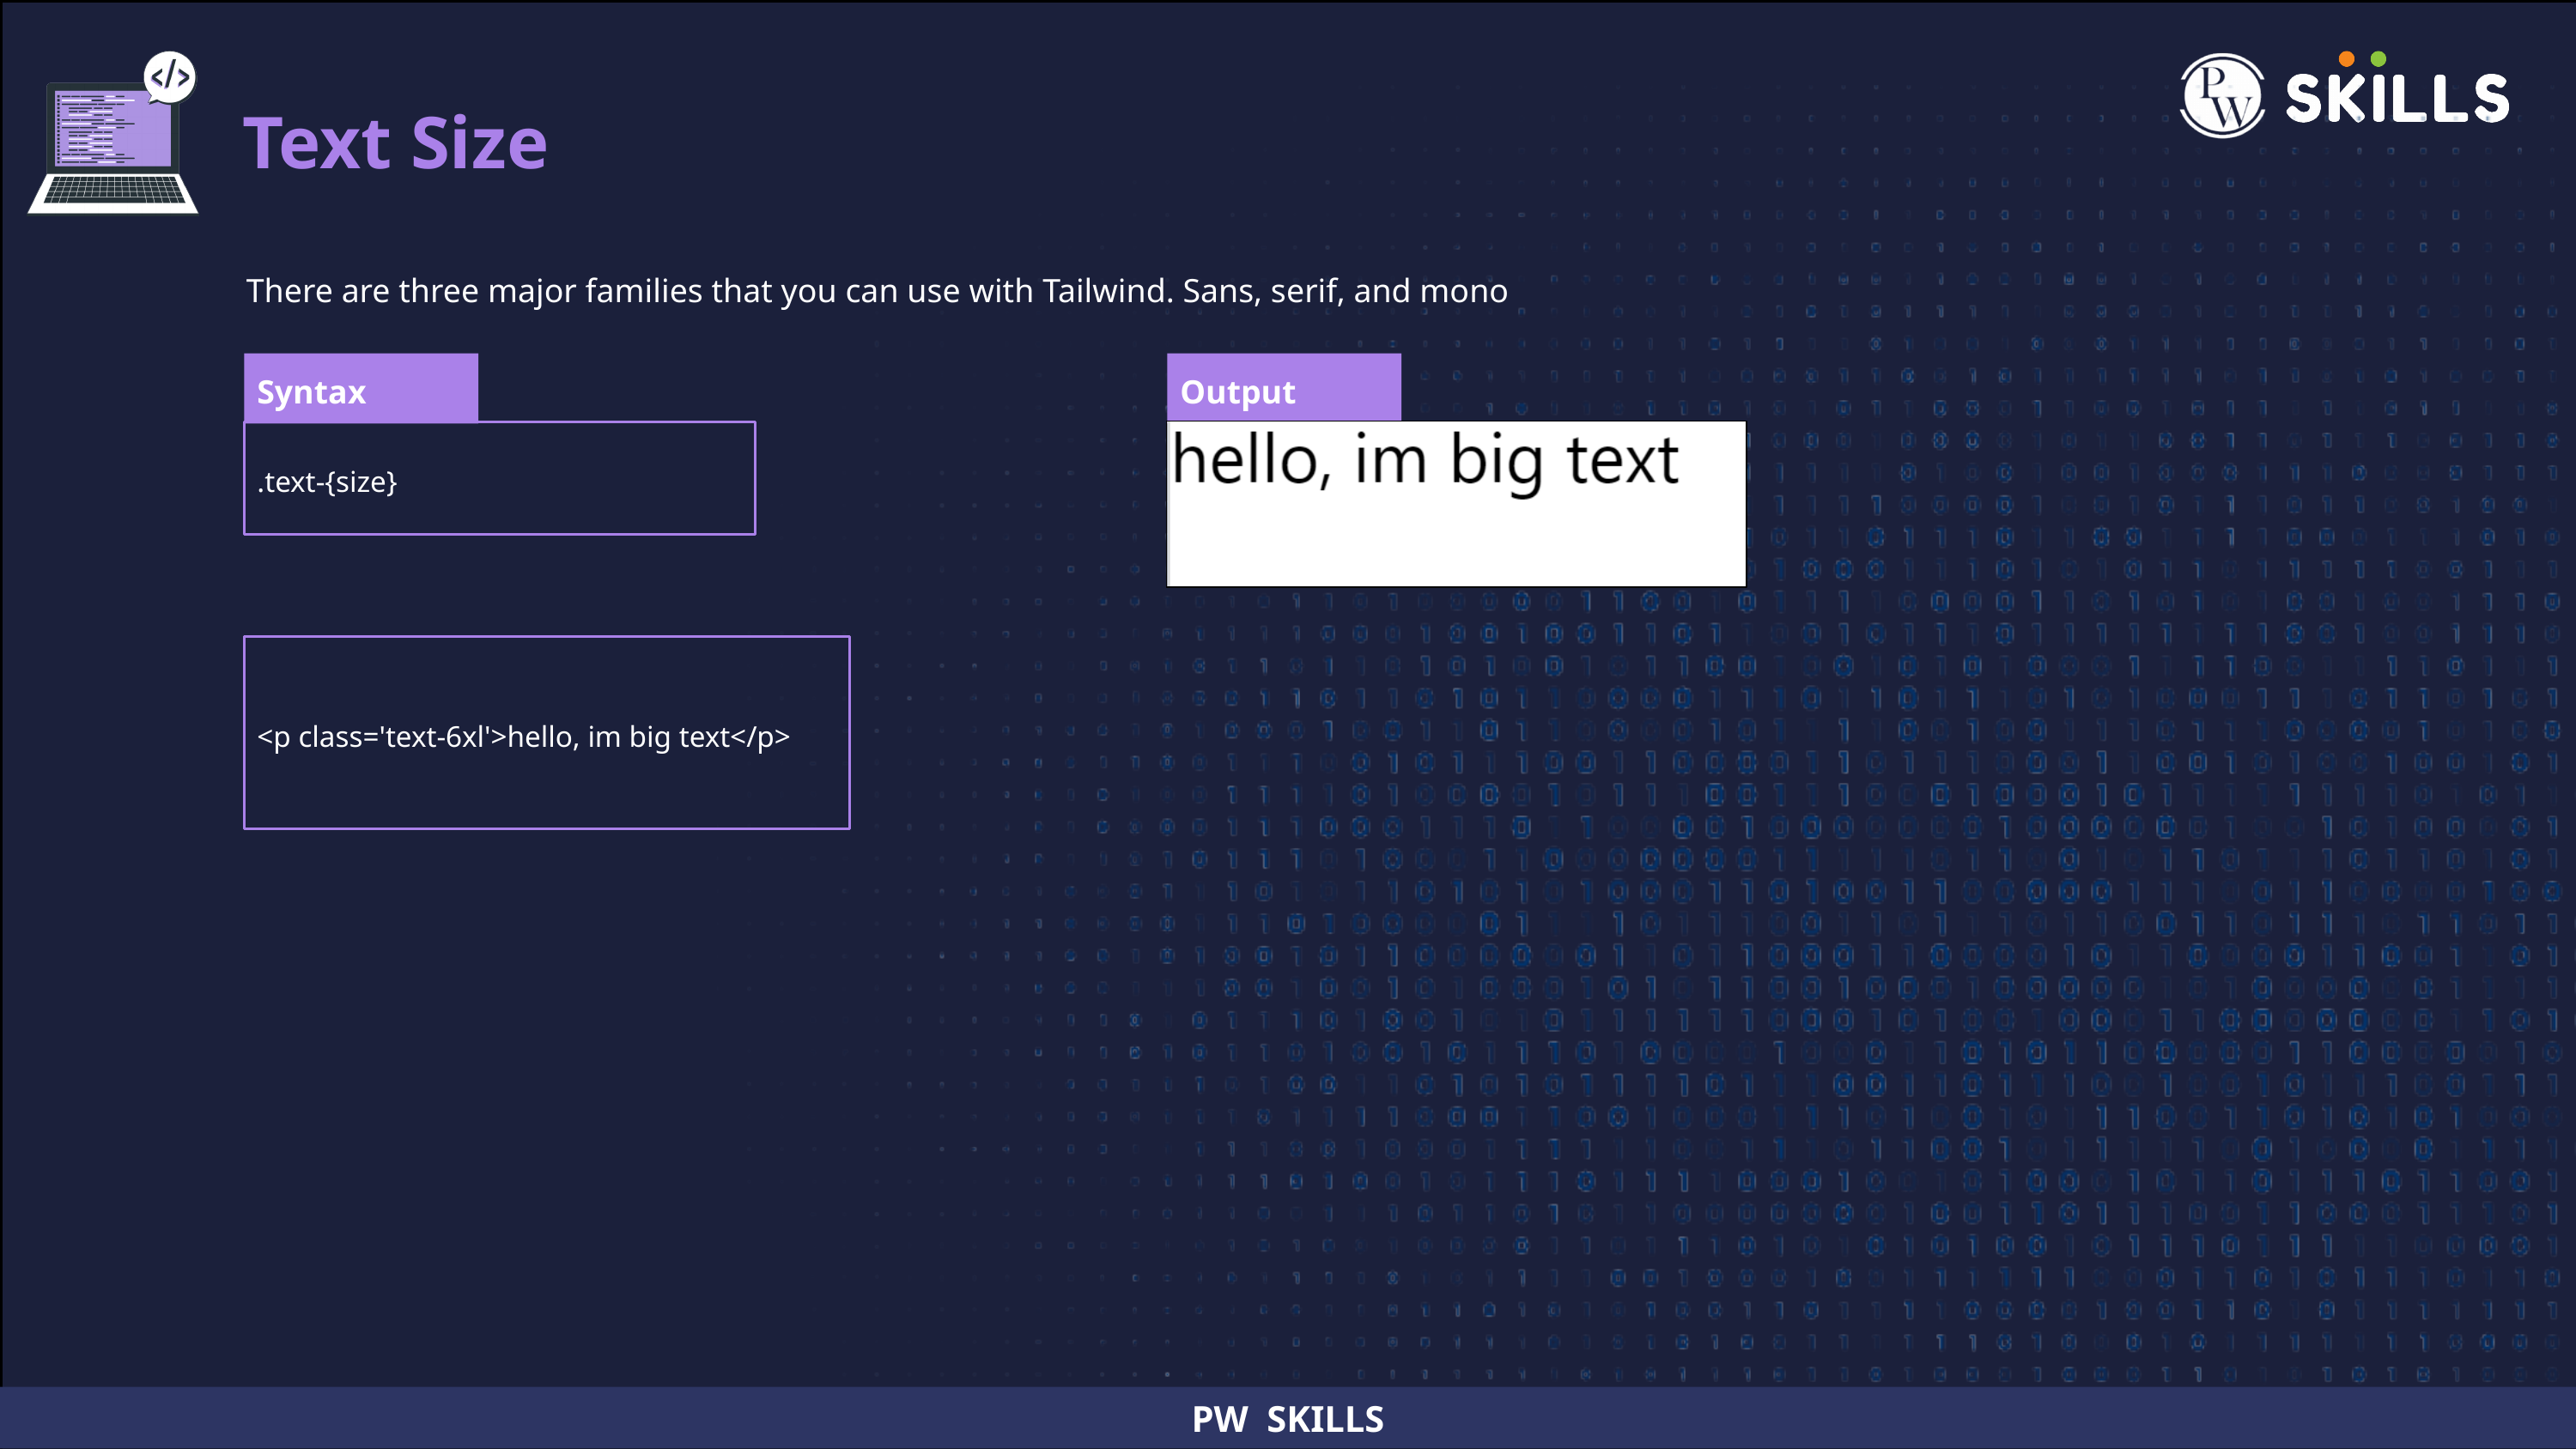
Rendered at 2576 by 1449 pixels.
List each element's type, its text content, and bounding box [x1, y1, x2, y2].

text_box Output [1167, 353, 1402, 421]
text_box .text-{size} [244, 421, 756, 535]
text_box There are three major families that you can use with Tailwind. Sans, serif, and mono [233, 238, 1769, 322]
picture [27, 51, 199, 217]
text_box <p class='text-6xl'>hello, im big text</p> [244, 636, 850, 829]
picture [716, 0, 2576, 1385]
text_box Text Size [242, 97, 2192, 184]
text_box Syntax [244, 353, 479, 424]
